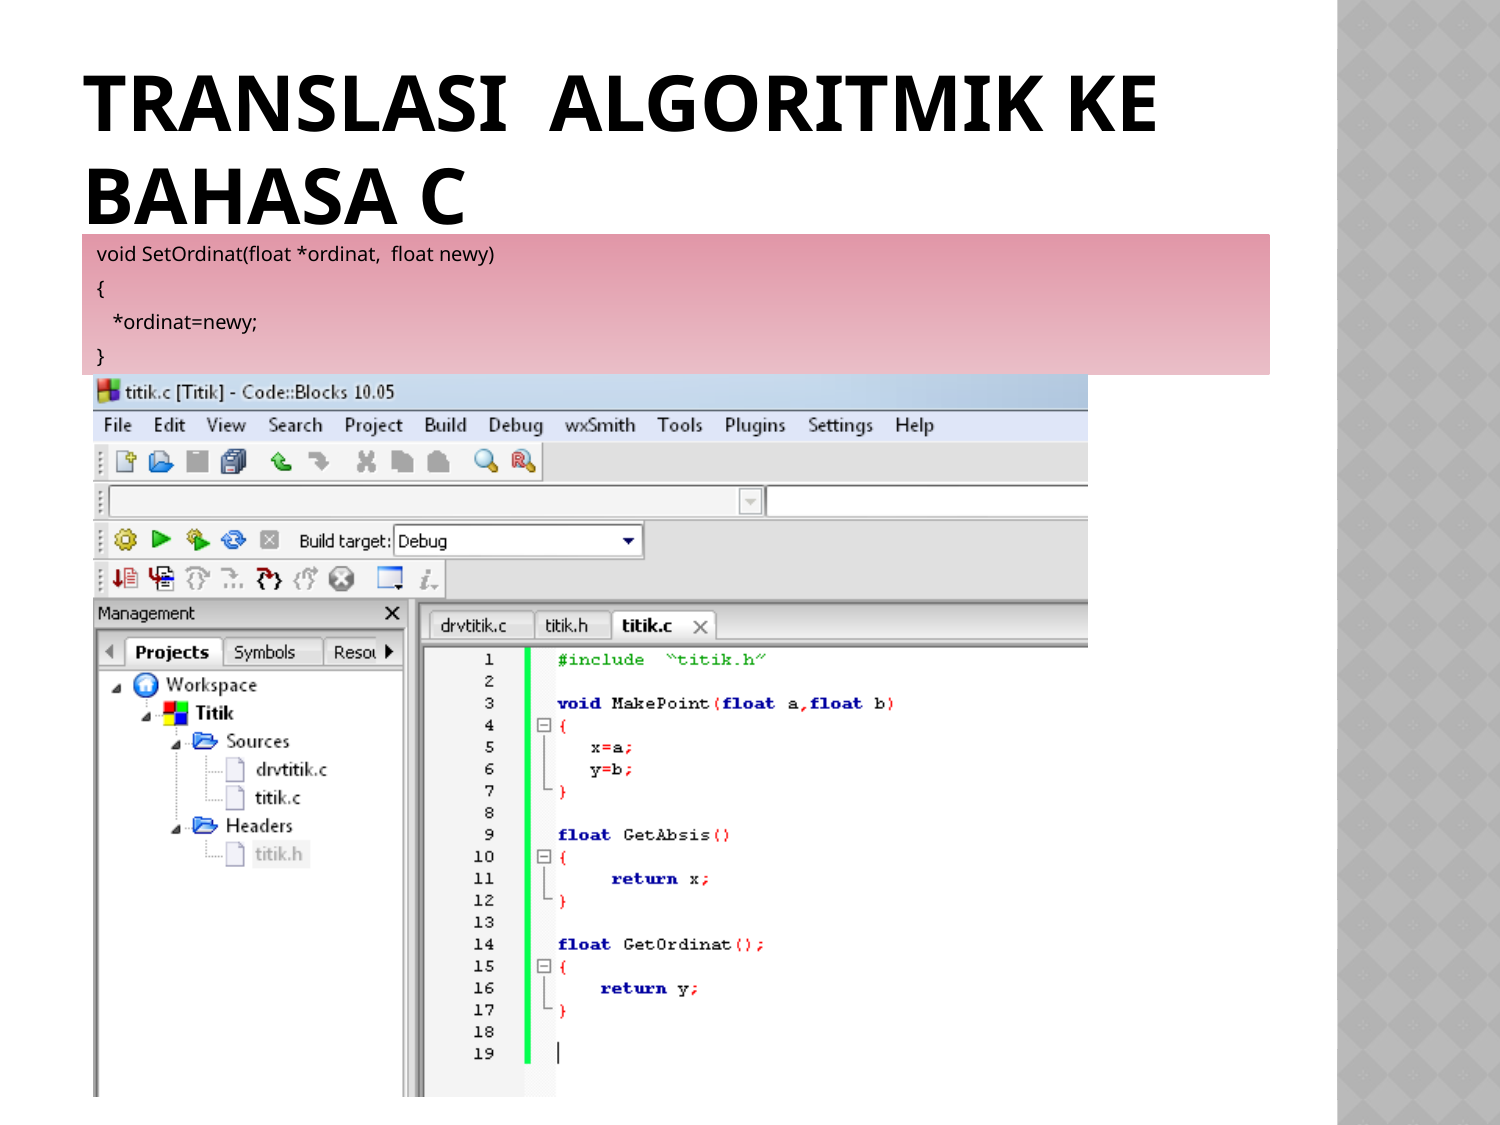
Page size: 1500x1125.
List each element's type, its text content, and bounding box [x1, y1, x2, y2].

picture [93, 374, 1088, 1098]
title Translasi algoritmik ke bahasa c [75, 52, 1263, 240]
list void SetOrdinat(float *ordinat, float newy) { *ordinat=newy; } [82, 234, 1270, 375]
